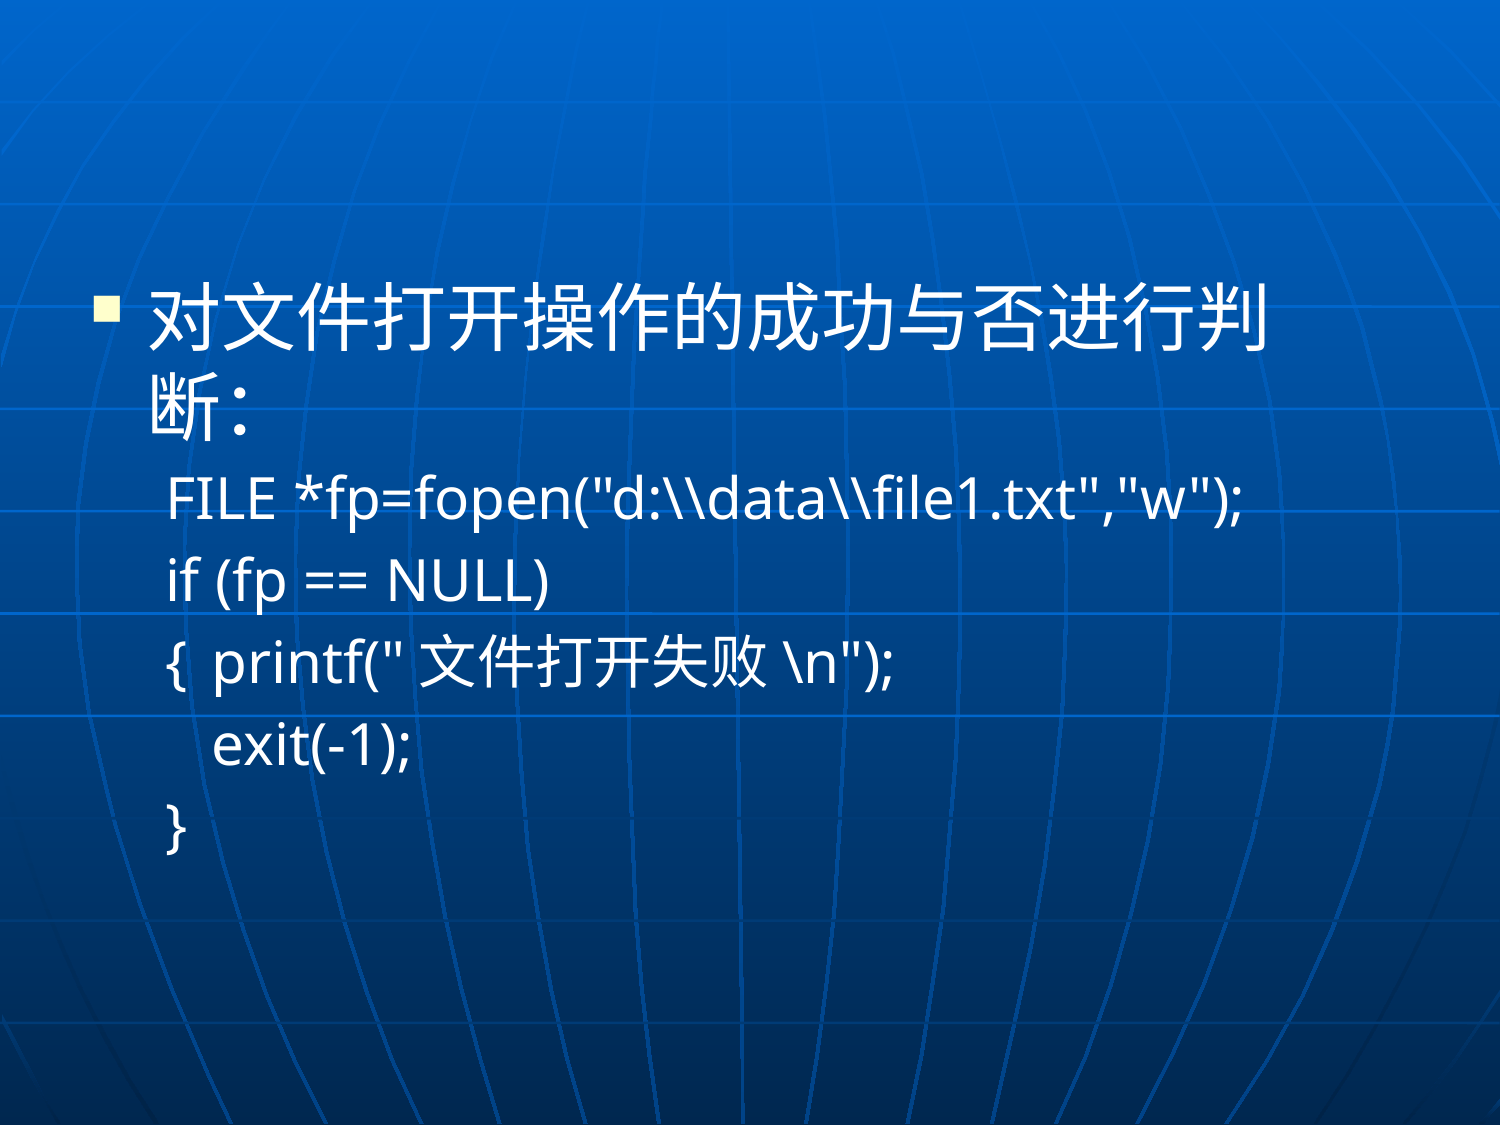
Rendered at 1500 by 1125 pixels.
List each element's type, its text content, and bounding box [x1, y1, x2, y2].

list 对文件打开操作的成功与否进行判断： FILE *fp=fopen("d:\\data\\file1.txt","w"); if (fp == NULL) { printf("文件打开失败\n"); exit(-1); } [75, 262, 1425, 1006]
